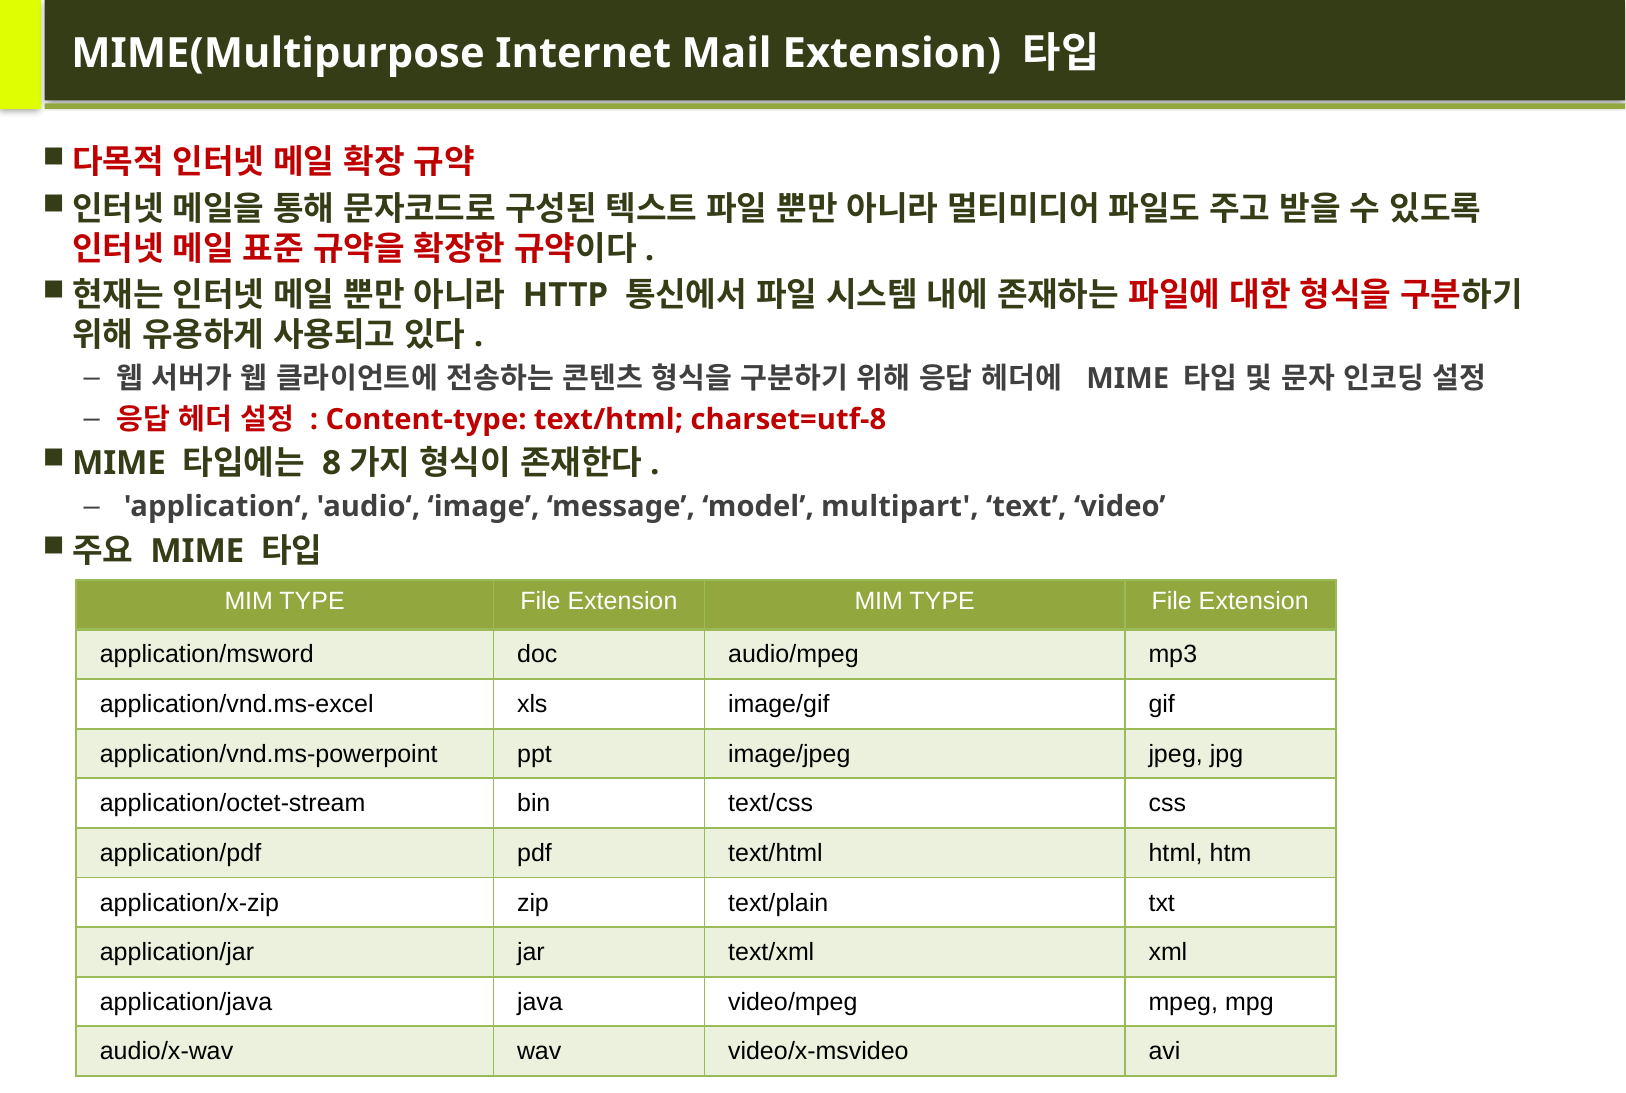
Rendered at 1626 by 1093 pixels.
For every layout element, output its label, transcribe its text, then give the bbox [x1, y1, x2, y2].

table_cell jar [494, 928, 704, 976]
table_header MIM TYPE [705, 581, 1124, 628]
table_cell doc [494, 631, 704, 678]
table_cell image/gif [705, 680, 1124, 728]
table_cell application/msword [77, 631, 493, 678]
table_header MIM TYPE [77, 581, 493, 628]
table_cell text/css [705, 779, 1124, 827]
table_cell application/jar [77, 928, 493, 976]
table_cell java [494, 978, 704, 1025]
table_cell xml [1126, 928, 1335, 976]
table_cell wav [494, 1027, 704, 1075]
table_cell application/vnd.ms-powerpoint [77, 730, 493, 777]
table_cell avi [1126, 1027, 1335, 1075]
table_cell ppt [494, 730, 704, 777]
table_cell text/html [705, 829, 1124, 877]
table_cell video/mpeg [705, 978, 1124, 1025]
table_header File Extension [494, 581, 704, 628]
table_cell image/jpeg [705, 730, 1124, 777]
table_cell application/java [77, 978, 493, 1025]
table_cell mpeg, mpg [1126, 978, 1335, 1025]
table_cell pdf [494, 829, 704, 877]
table_cell bin [494, 779, 704, 827]
table_cell xls [494, 680, 704, 728]
table_cell html, htm [1126, 829, 1335, 877]
table_cell css [1126, 779, 1335, 827]
table_cell application/octet-stream [77, 779, 493, 827]
table_cell zip [494, 878, 704, 926]
table_cell video/x-msvideo [705, 1027, 1124, 1075]
table_cell application/x-zip [77, 878, 493, 926]
table_cell txt [1126, 878, 1335, 926]
table_cell text/xml [705, 928, 1124, 976]
table_cell jpeg, jpg [1126, 730, 1335, 777]
table_cell application/vnd.ms-excel [77, 680, 493, 728]
table_header File Extension [1126, 581, 1335, 628]
table_cell audio/x-wav [77, 1027, 493, 1075]
title MIME(Multipurpose Internet Mail Extension) 타입 [56, 0, 1604, 103]
table_cell audio/mpeg [705, 631, 1124, 678]
list 다목적 인터넷 메일 확장 규약 인터넷 메일을 통해 문자코드로 구성된 텍스트 파일 뿐만 아니라 멀티미디어 파일도 주고 받을 수 있도록 인터넷 메일 표준 규약을 확장한 규약이다. 현재는 인터넷 메일 뿐만 아니라 HTTP 통신에서 파일 시스템 내에 존재하는 파일에 대한 형식을 구분하기 위해 유용하게 사용되고 있다. 웹 서버가 웹 클라이언트에 전송하는 콘텐츠 형식을 구분하기 위해 응답 헤더에 MIME 타입 및 문자 인코딩 설정 응답 헤더 설정 : Content-type: text/html; charset=utf-8 MIME 타입에는 8가지 형식이 존재한다. 'application‘, 'audio‘, ‘image’, ‘message’, ‘model’, multipart', ‘text’, ‘video’ 주요 MIME 타입 [27, 132, 1598, 1067]
table_cell mp3 [1126, 631, 1335, 678]
table_cell gif [1126, 680, 1335, 728]
table_cell application/pdf [77, 829, 493, 877]
table_cell text/plain [705, 878, 1124, 926]
